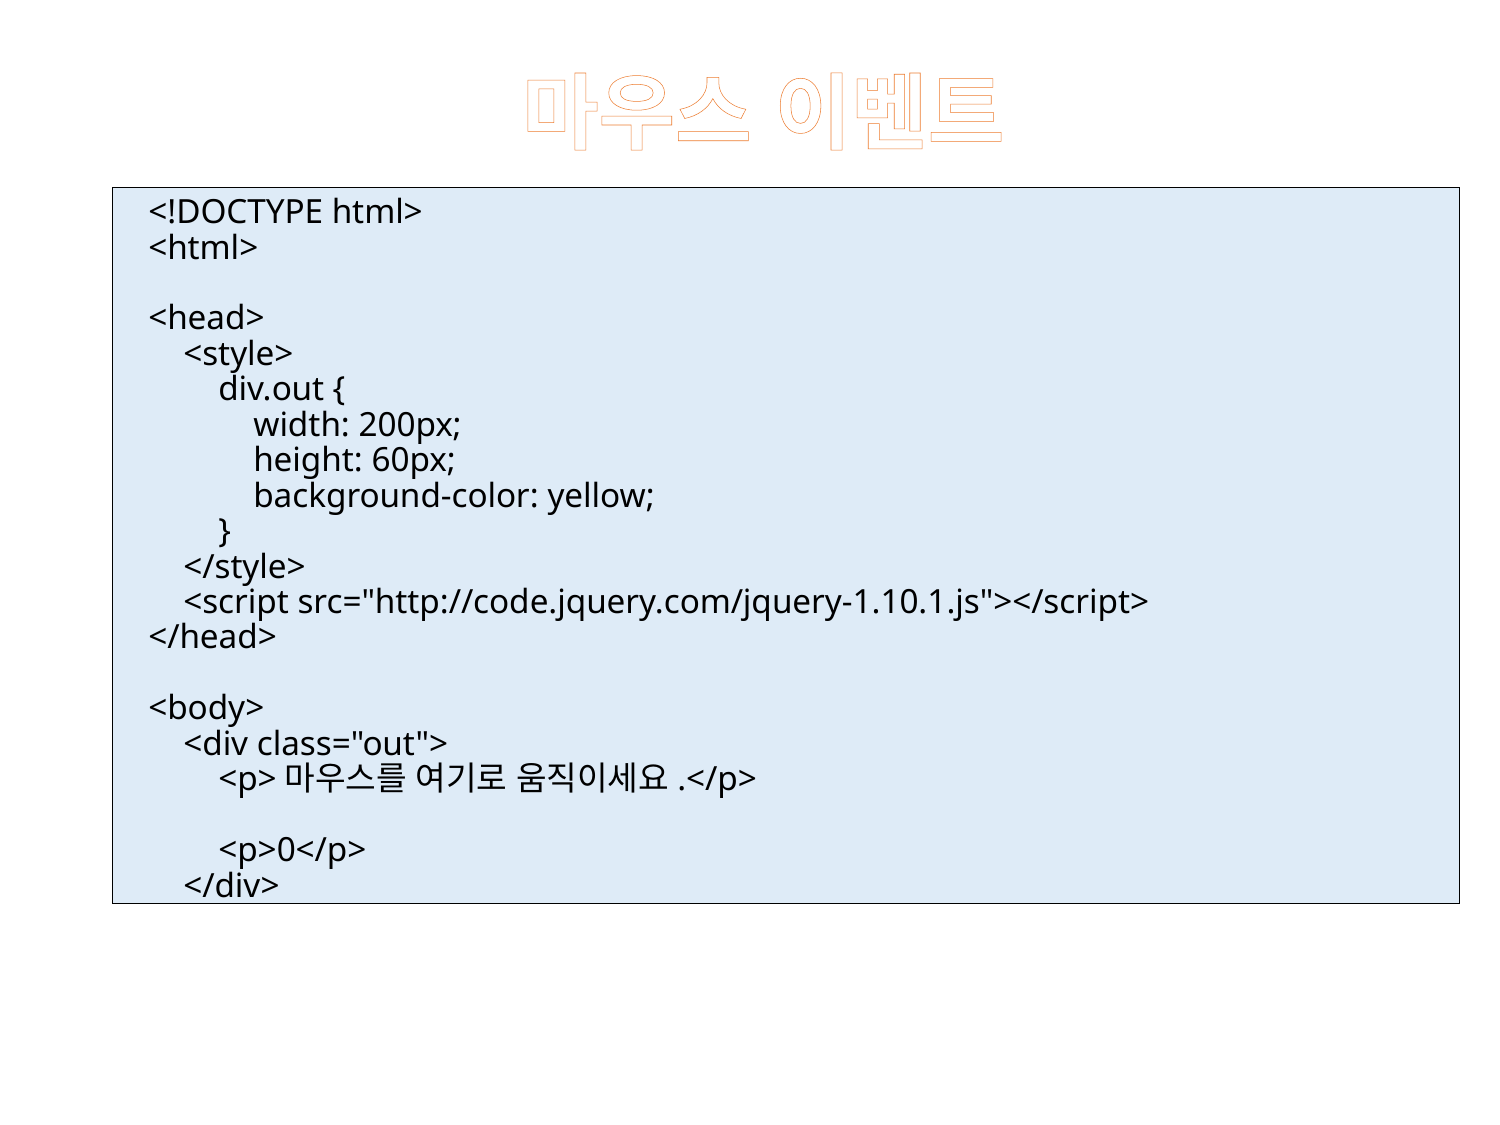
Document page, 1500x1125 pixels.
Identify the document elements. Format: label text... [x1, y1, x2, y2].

title 마우스 이벤트 [64, 62, 1463, 157]
text_box <!DOCTYPE html> <html> <head> <style> div.out { width: 200px; height: 60px; background-color: yellow; } </style> <script src="http://code.jquery.com/jquery-1.10.1.js"></script> </head> <body> <div class="out"> <p>마우스를 여기로 움직이세요.</p> <p>0</p> </div> [112, 187, 1460, 904]
